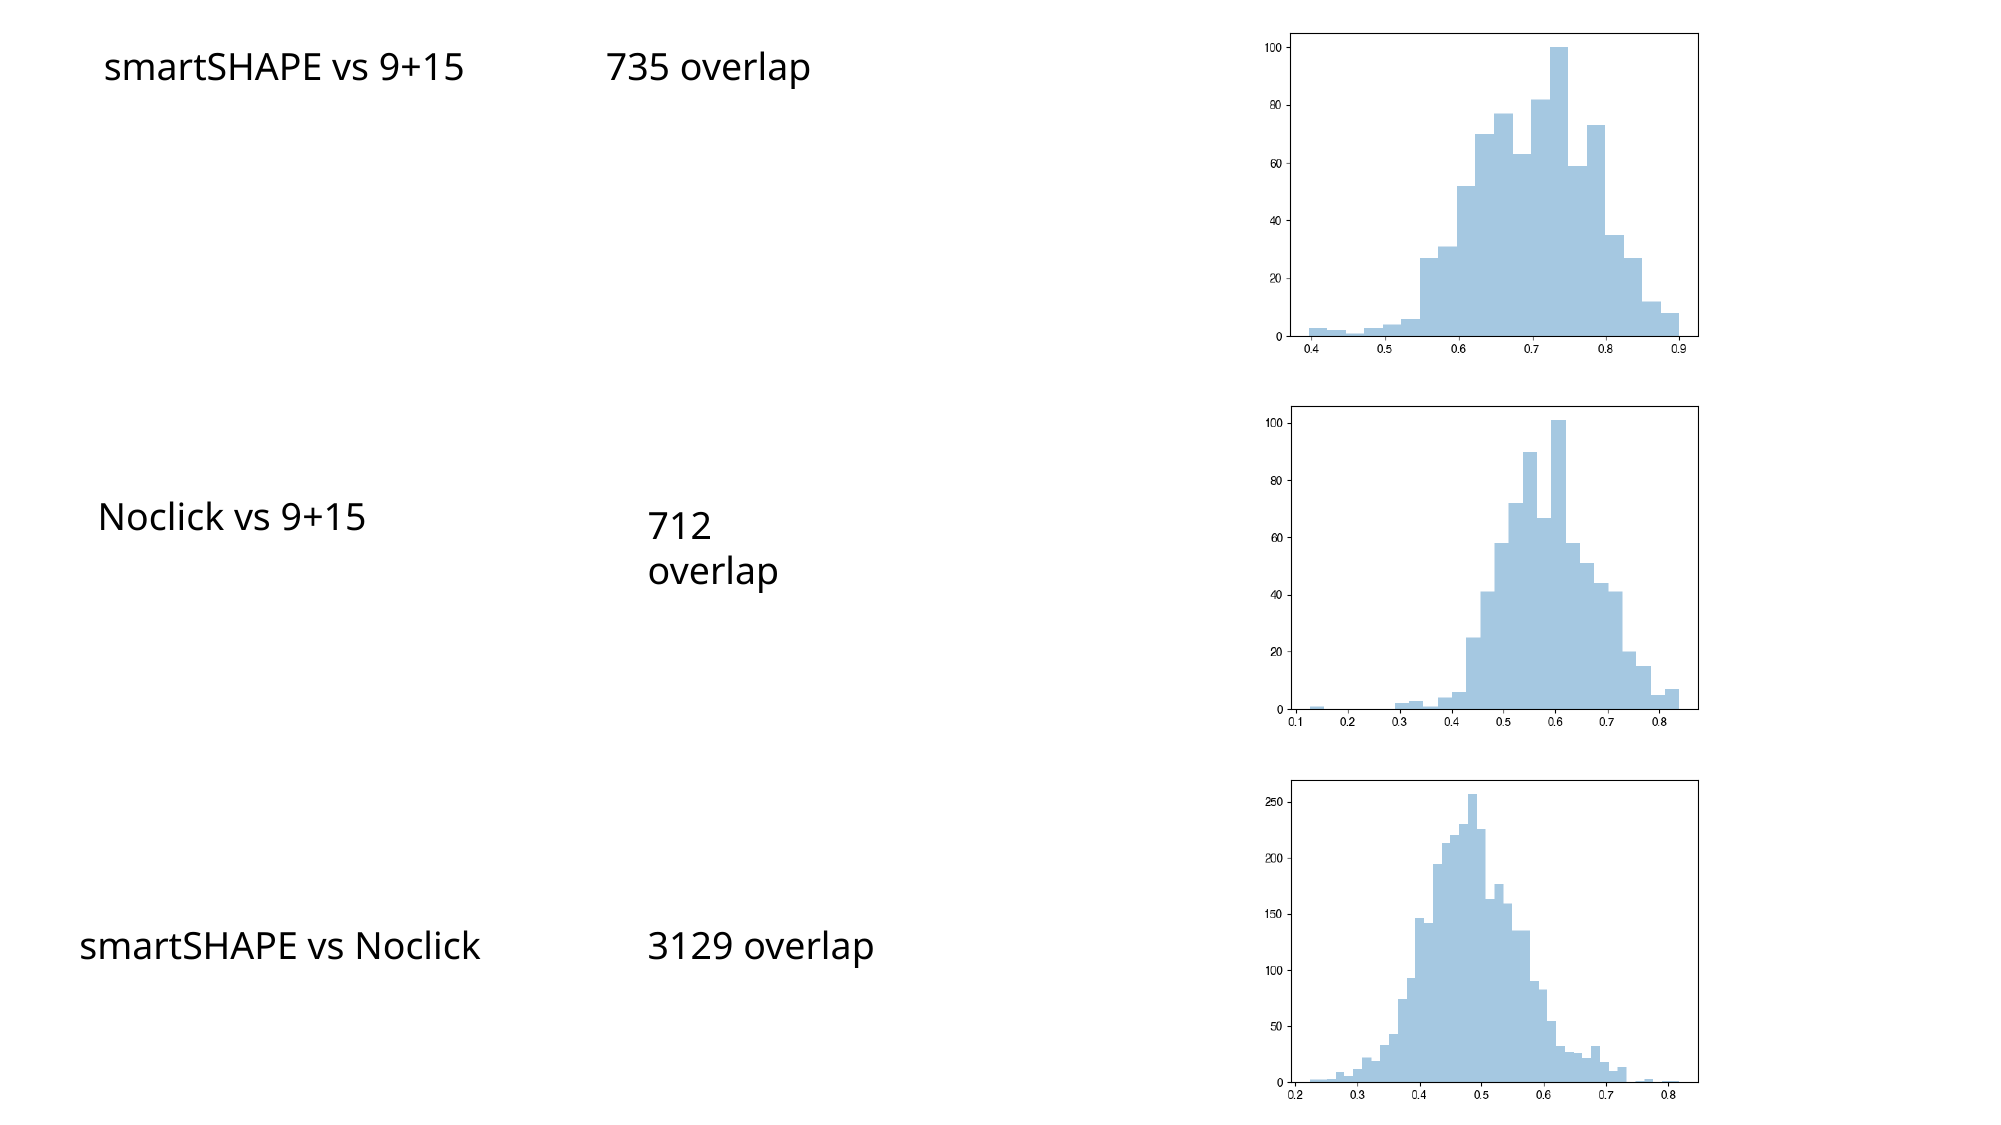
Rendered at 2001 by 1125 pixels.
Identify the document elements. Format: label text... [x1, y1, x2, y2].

text_box 3129 overlap [632, 914, 922, 975]
text_box Noclick vs 9+15 [82, 485, 652, 546]
text_box smartSHAPE vs 9+15 [88, 35, 484, 96]
text_box 712 overlap [632, 494, 860, 600]
picture [1224, 0, 1750, 1125]
text_box smartSHAPE vs Noclick [64, 914, 632, 975]
text_box 735 overlap [591, 35, 860, 96]
